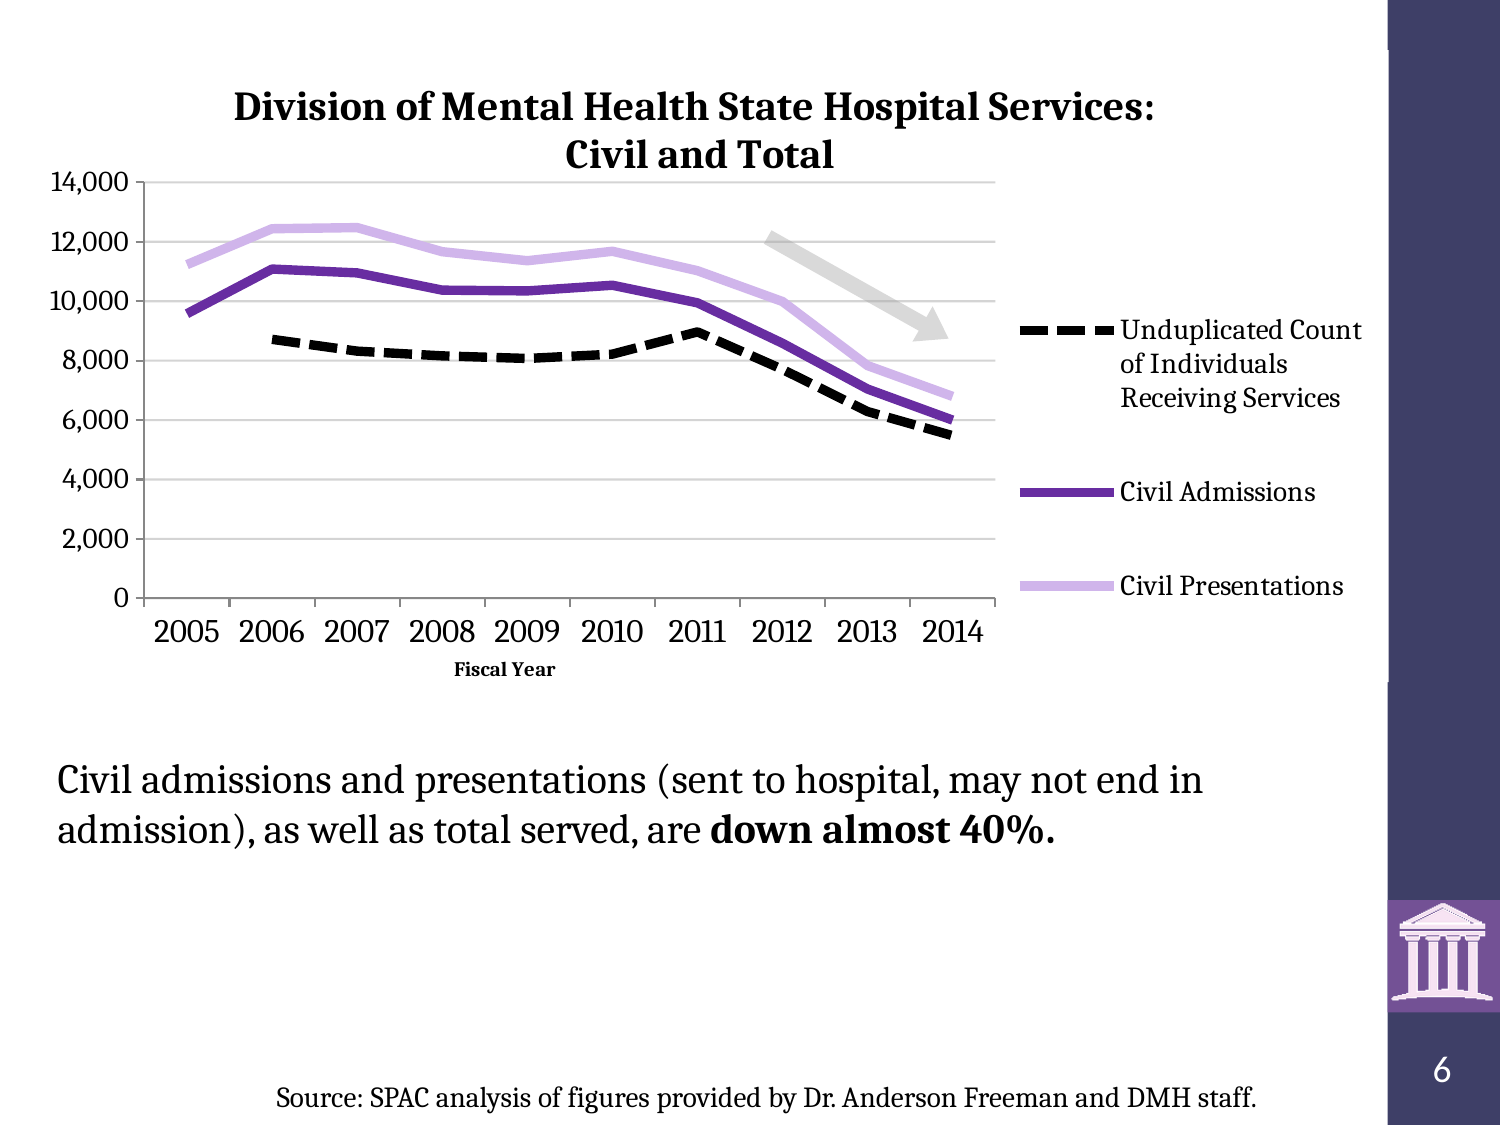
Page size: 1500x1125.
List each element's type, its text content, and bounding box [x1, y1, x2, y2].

text_box Source: SPAC analysis of figures provided by Dr. Anderson Freeman and DMH staff. [262, 1071, 1444, 1114]
slide_number 6 [1395, 1033, 1489, 1102]
chart [10, 49, 1389, 688]
picture [1388, 899, 1497, 1010]
text_box Civil admissions and presentations (sent to hospital, may not end in admission), as well as total served, are down almost 40%. [42, 744, 1344, 860]
